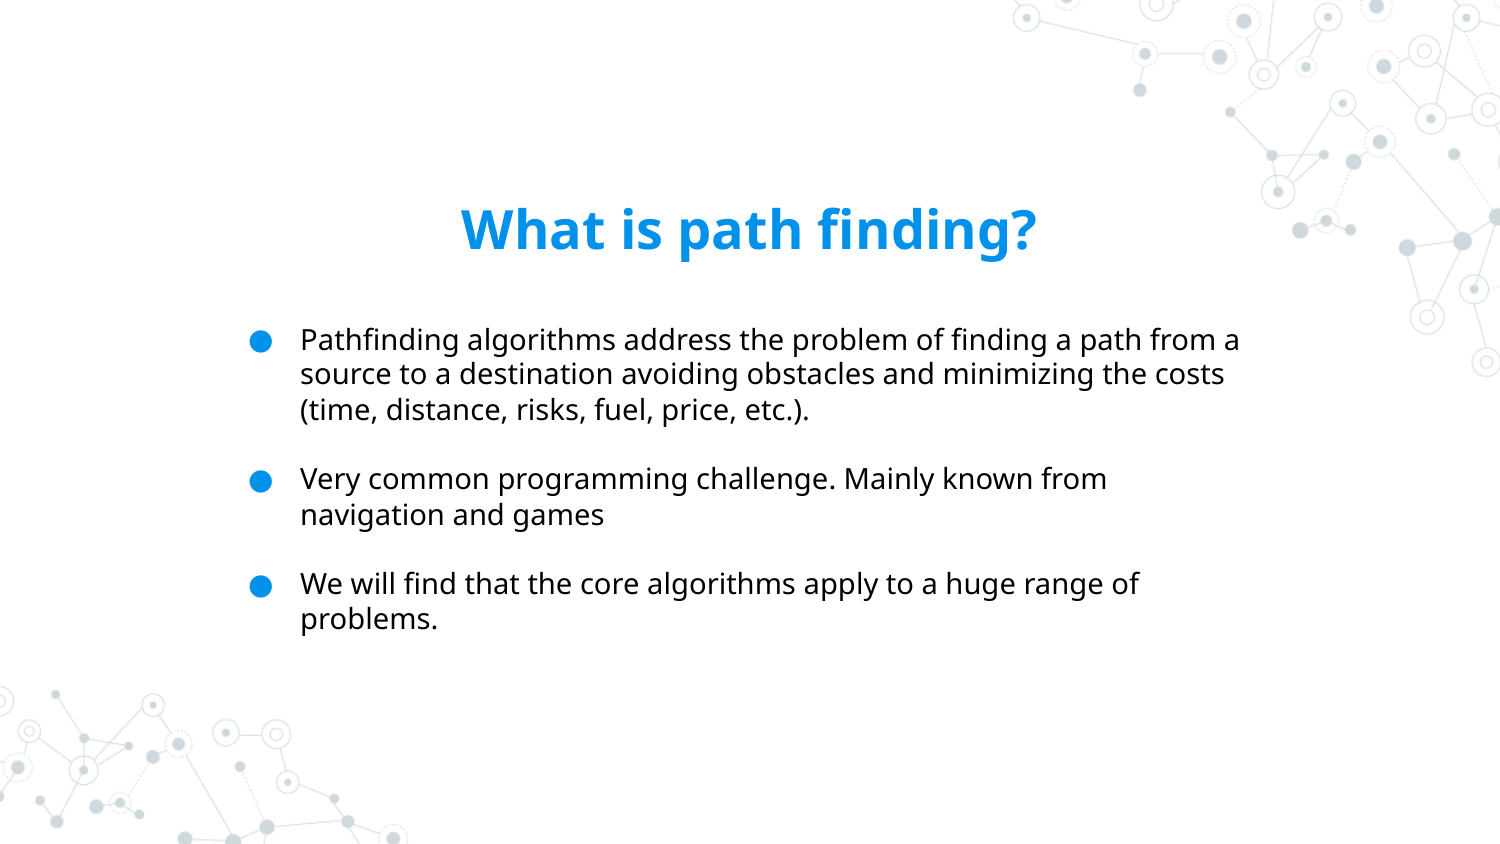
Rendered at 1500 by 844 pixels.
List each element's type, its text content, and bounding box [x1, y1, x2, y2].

text_box Pathfinding algorithms address the problem of finding a path from a source to a destination avoiding obstacles and minimizing the costs (time, distance, risks, fuel, price, etc.). Very common programming challenge. Mainly known from navigation and games We will find that the core algorithms apply to a huge range of problems. [210, 305, 1272, 844]
text_box What is path finding? [0, 180, 1500, 276]
picture [0, 0, 1500, 180]
picture [0, 276, 1500, 844]
